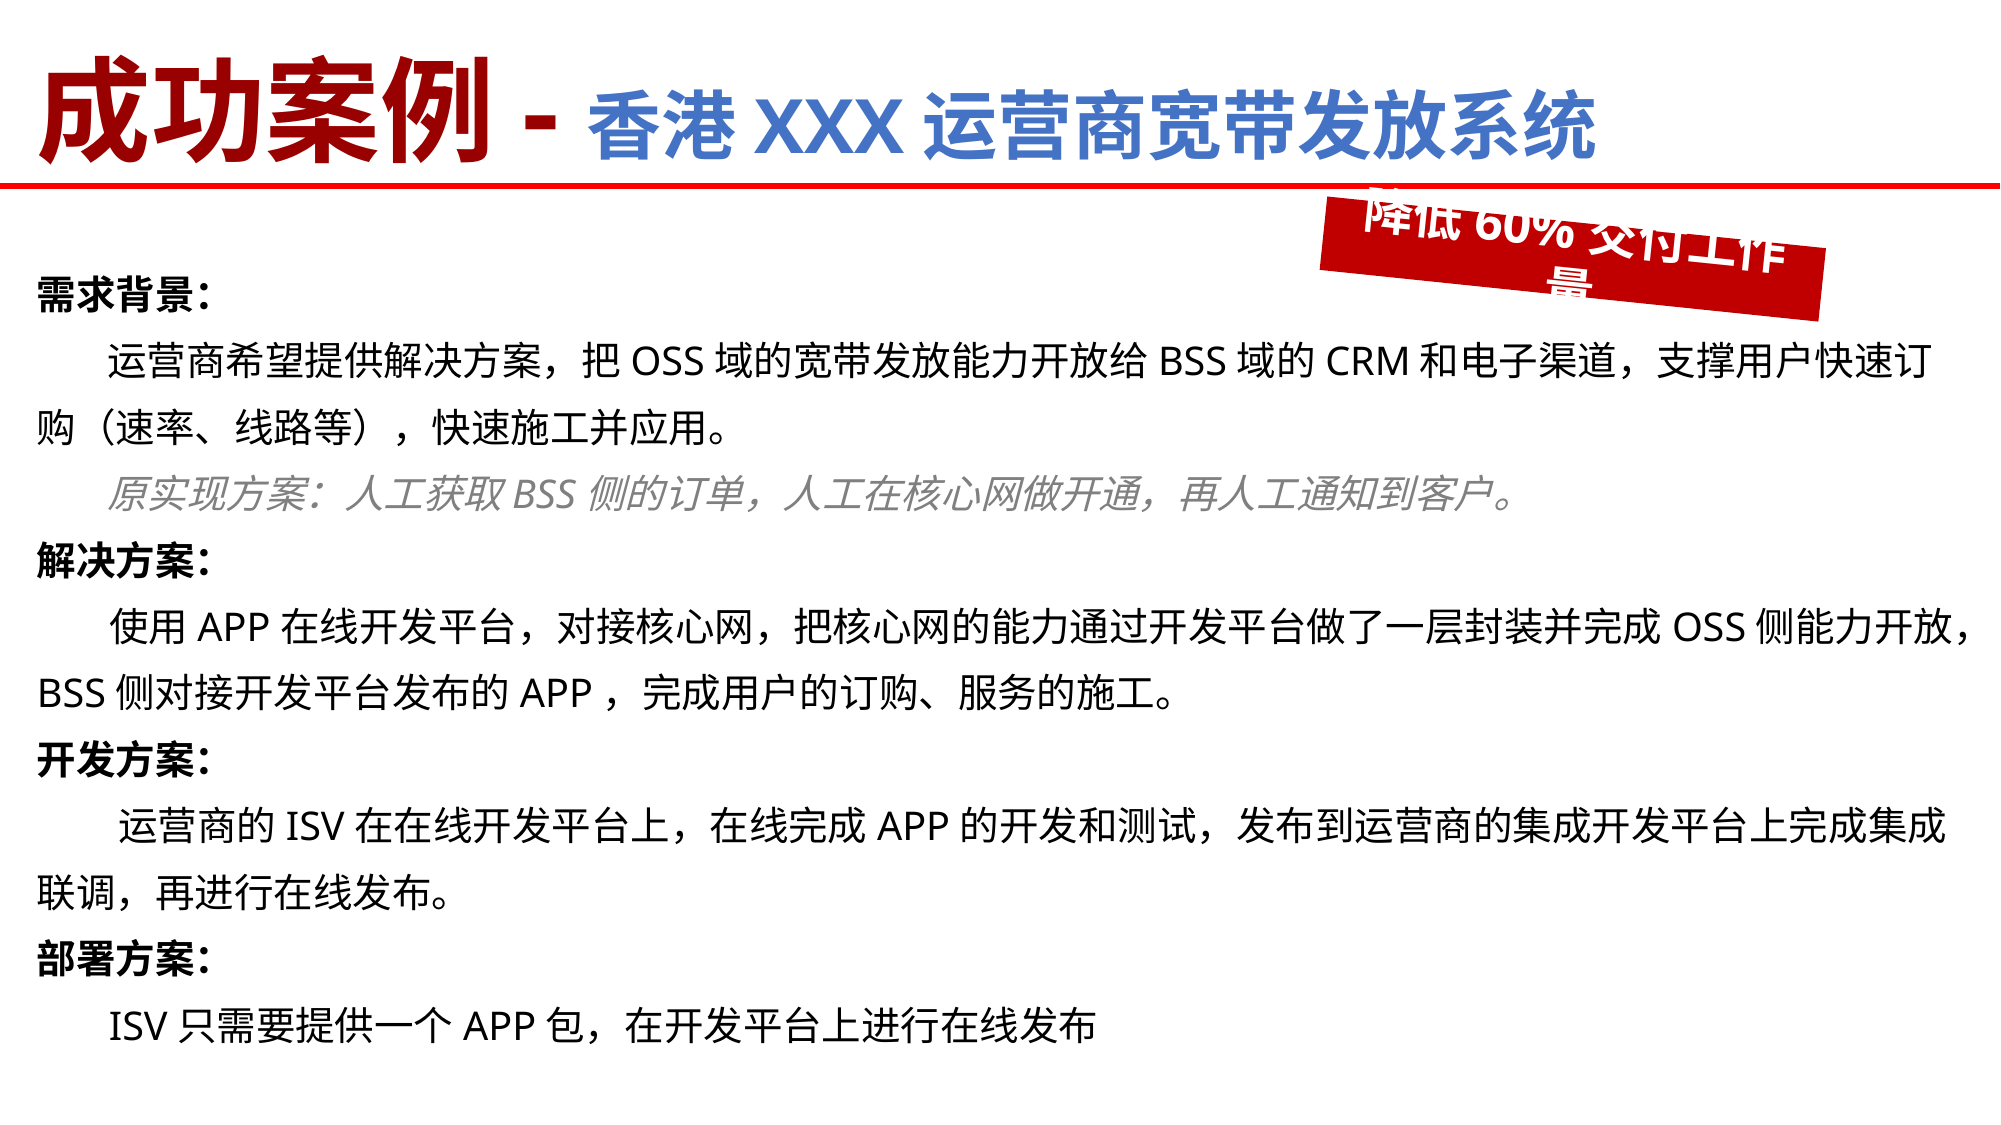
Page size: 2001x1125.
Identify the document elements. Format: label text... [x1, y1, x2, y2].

text_box 降低60%交付工作量 [1319, 196, 1826, 322]
text_box 成功案例-香港XXX运营商宽带发放系统 [22, 29, 1978, 183]
text_box 需求背景： 运营商希望提供解决方案，把OSS域的宽带发放能力开放给BSS域的CRM和电子渠道，支撑用户快速订购（速率、线路等），快速施工并应用。 原实现方案：人工获取BSS侧的订单，人工在核心网做开通，再人工通知到客户。 解决方案： 使用APP在线开发平台，对接核心网，把核心网的能力通过开发平台做了一层封装并完成OSS侧能力开放，BSS侧对接开发平台发布的APP，完成用户的订购、服务的施工。 开发方案： 运营商的ISV在在线开发平台上，在线完成APP的开发和测试，发布到运营商的集成开发平台上完成集成联调，再进行在线发布。 部署方案： ISV只需要提供一个APP包，在开发平台上进行在线发布 [22, 243, 1978, 1122]
